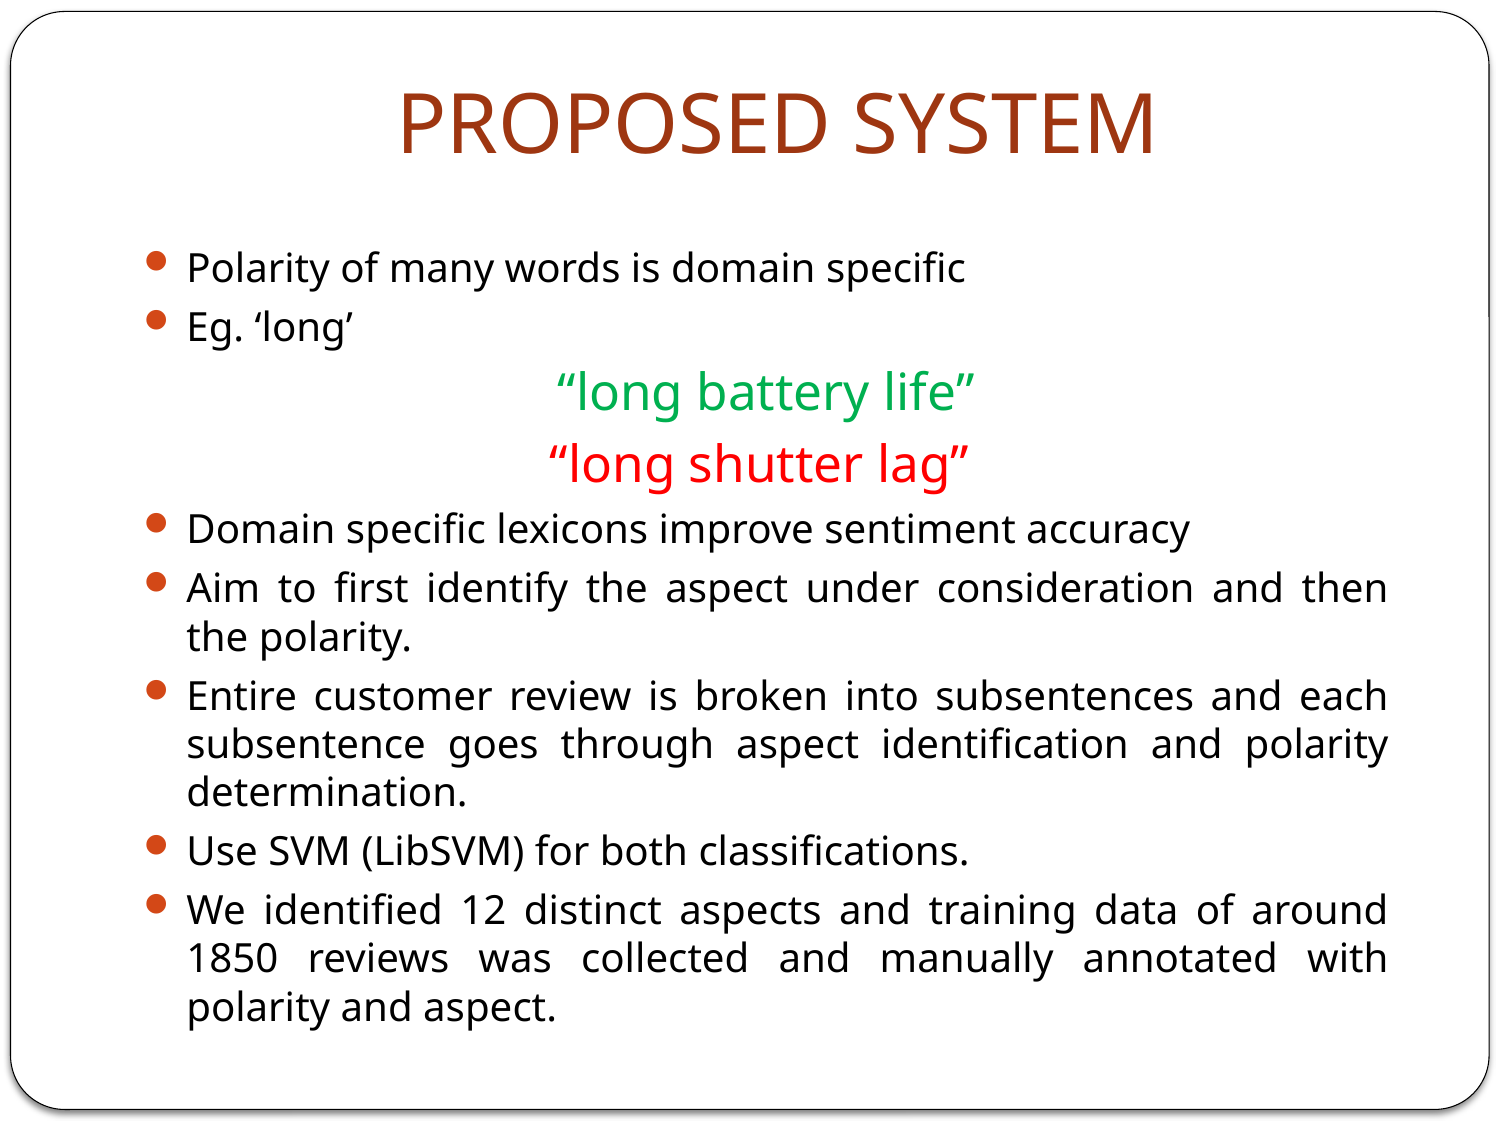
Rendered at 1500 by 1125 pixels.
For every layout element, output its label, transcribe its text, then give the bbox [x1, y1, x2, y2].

title PROPOSED SYSTEM [140, 46, 1416, 186]
list Polarity of many words is domain specific Eg. ‘long’ “long battery life” “long shutter lag” Domain specific lexicons improve sentiment accuracy Aim to first identify the aspect under consideration and then the polarity. Entire customer review is broken into subsentences and each subsentence goes through aspect identification and polarity determination. Use SVM (LibSVM) for both classifications. We identified 12 distinct aspects and training data of around 1850 reviews was collected and manually annotated with polarity and aspect. [128, 234, 1404, 1043]
